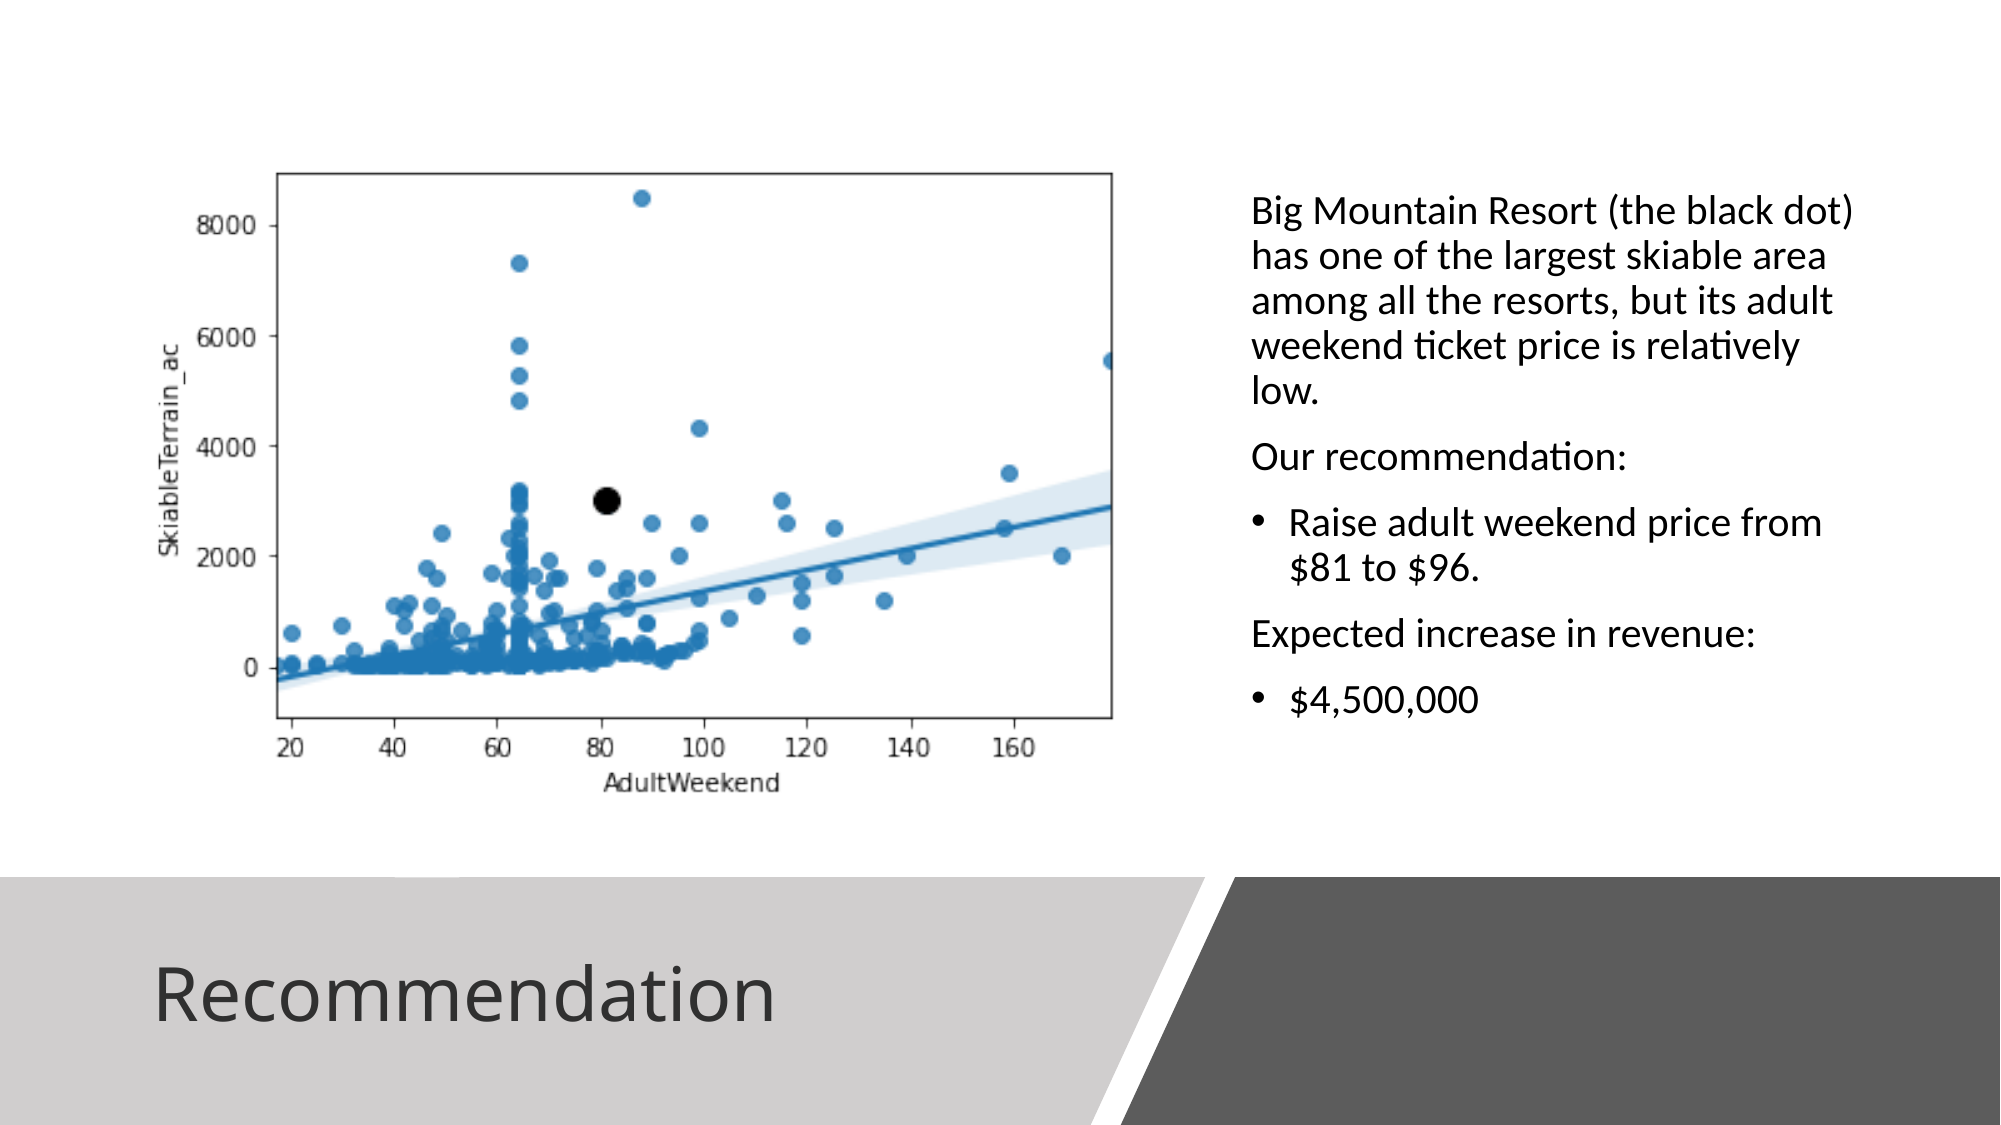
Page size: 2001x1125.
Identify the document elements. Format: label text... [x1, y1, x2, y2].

picture [139, 158, 1129, 813]
list Big Mountain Resort (the black dot) has one of the largest skiable area among all the resorts, but its adult weekend ticket price is relatively low. Our recommendation: Raise adult weekend price from $81 to $96. Expected increase in revenue: $4,500,000 [1236, 158, 1894, 818]
title Recommendation [138, 907, 1091, 1087]
text_box [1119, 875, 2000, 1125]
text_box [0, 875, 1207, 1125]
